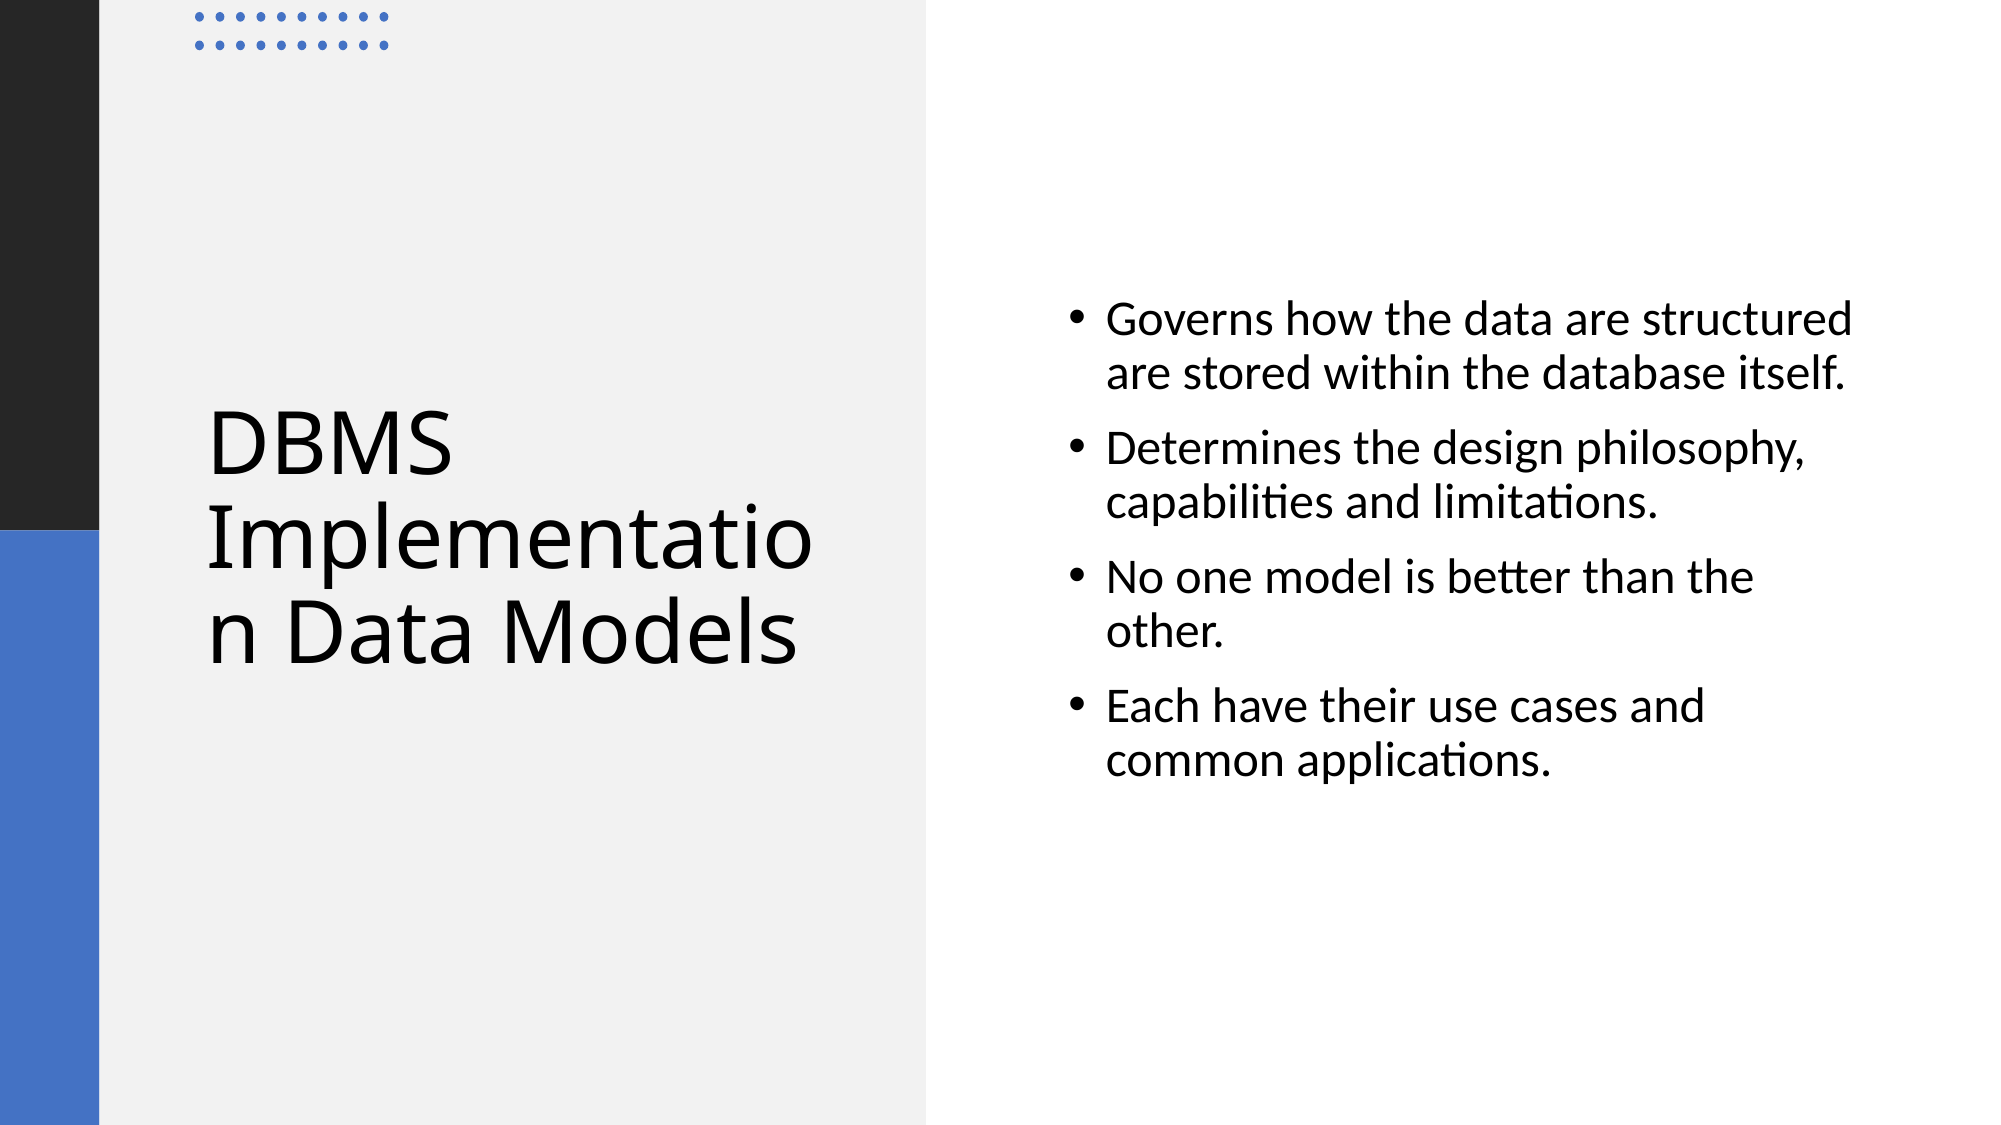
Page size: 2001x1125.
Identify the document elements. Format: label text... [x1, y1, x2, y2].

text_box [99, 0, 927, 1125]
text_box [0, 529, 99, 1125]
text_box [194, 11, 389, 51]
list Governs how the data are structured are stored within the database itself. Determines the design philosophy, capabilities and limitations. No one model is better than the other. Each have their use cases and common applications. [1053, 81, 1890, 998]
text_box [927, 0, 2000, 1125]
text_box [0, 0, 99, 529]
title DBMS Implementation Data Models [191, 218, 836, 862]
